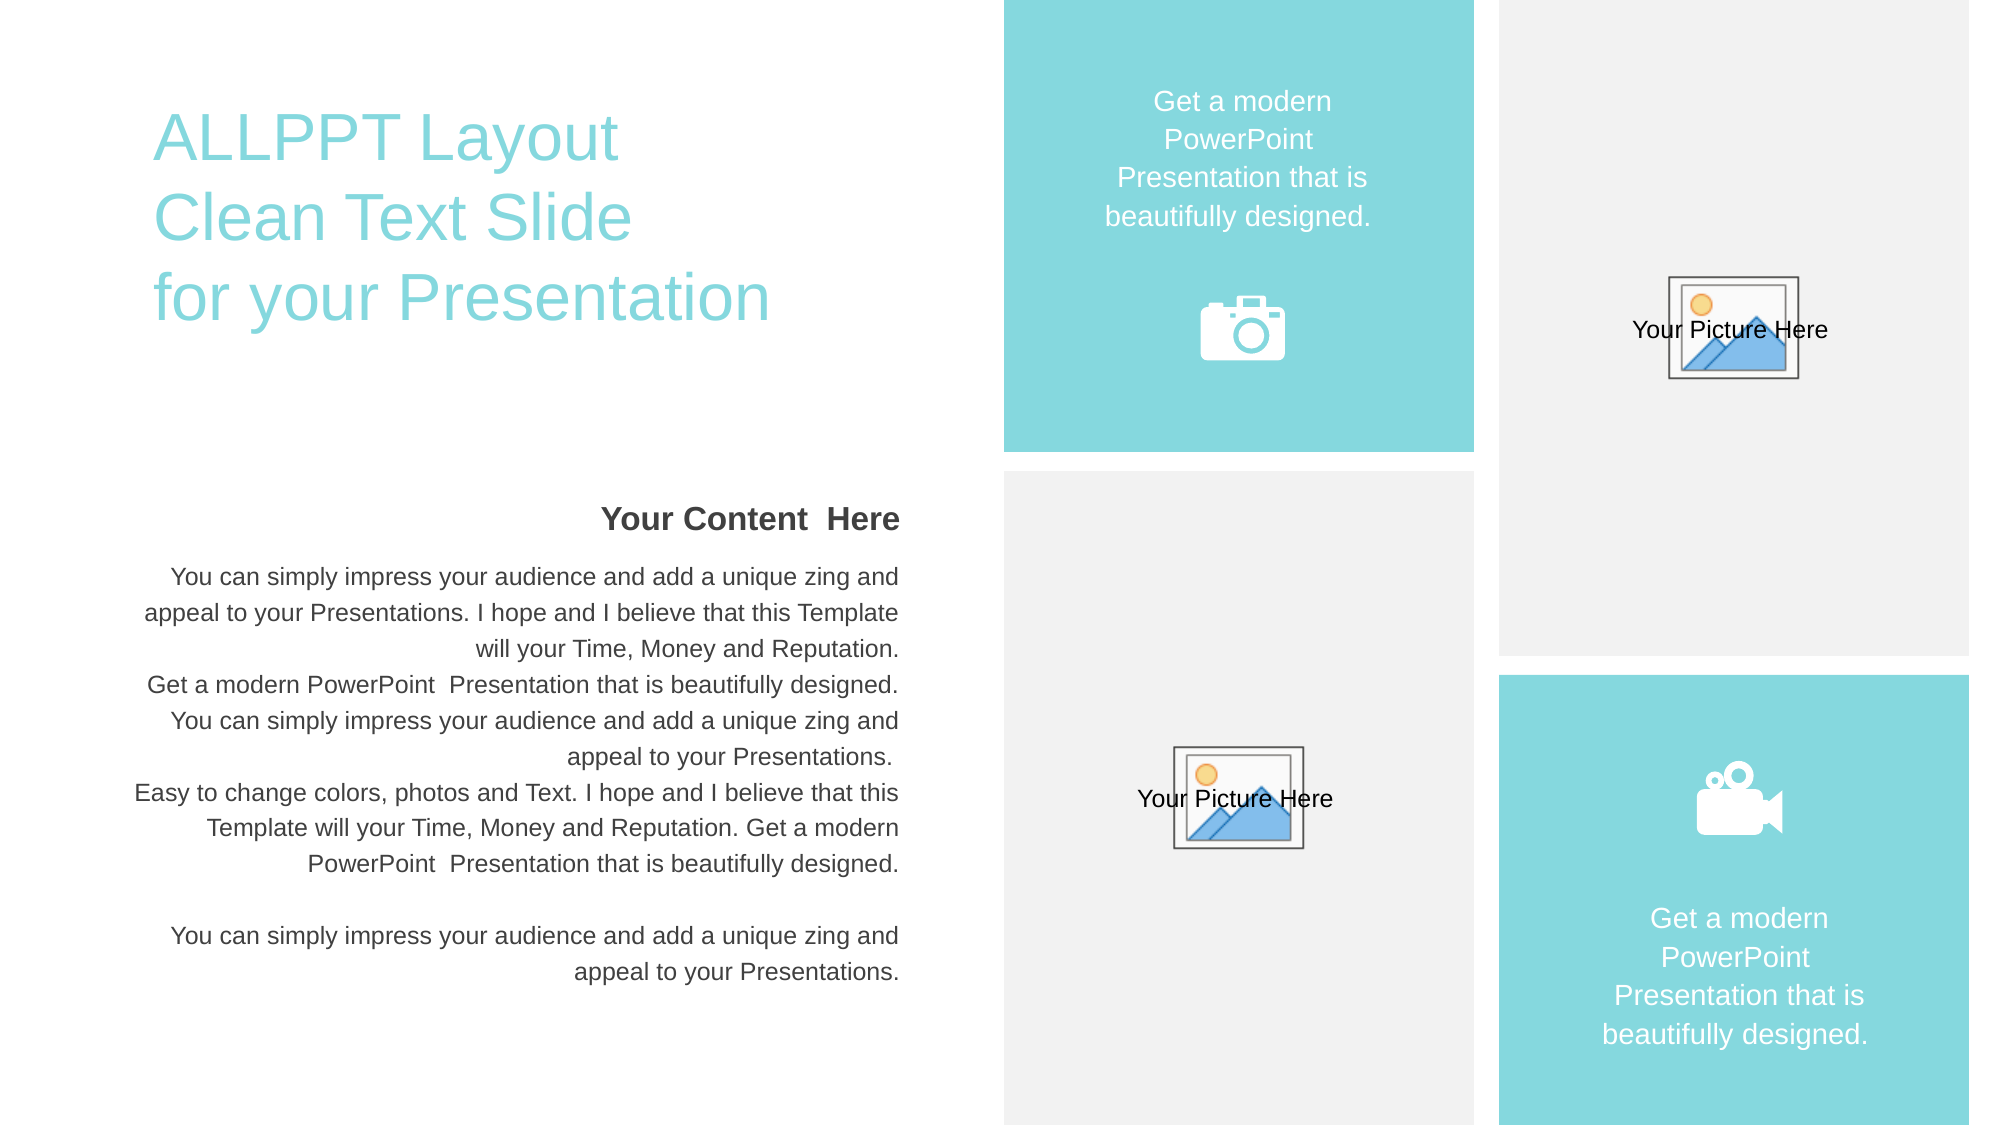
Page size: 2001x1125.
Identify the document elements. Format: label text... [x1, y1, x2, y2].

picture [1004, 470, 1474, 1125]
text_box Get a modern PowerPoint Presentation that is beautifully designed. [1089, 70, 1397, 240]
picture [1499, 0, 1969, 657]
text_box Get a modern PowerPoint Presentation that is beautifully designed. [1586, 888, 1894, 1058]
text_box ALLPPT Layout Clean Text Slide for your Presentation [138, 86, 863, 341]
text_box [106, 489, 916, 999]
text_box [1695, 759, 1784, 836]
text_box [1199, 294, 1286, 362]
